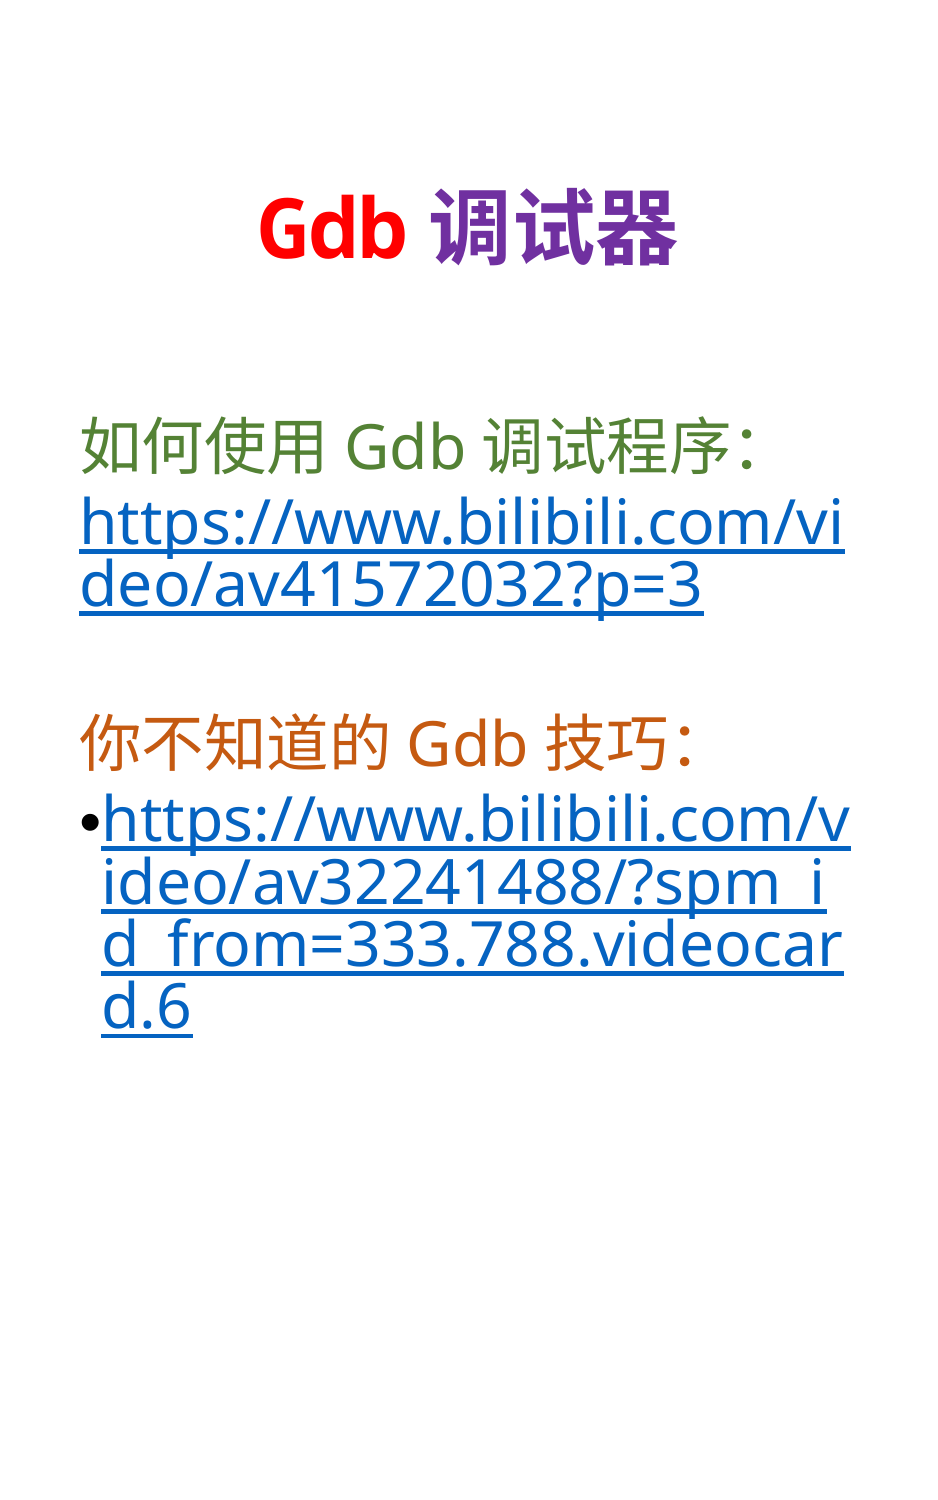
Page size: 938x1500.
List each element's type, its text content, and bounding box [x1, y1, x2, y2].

list 如何使用Gdb调试程序： https://www.bilibili.com/video/av41572032?p=3 你不知道的Gdb技巧： https://www.bilibili.com/video/av32241488/?spm_id_from=333.788.videocard.6 [64, 399, 873, 1352]
title Gdb调试器 [64, 79, 873, 370]
